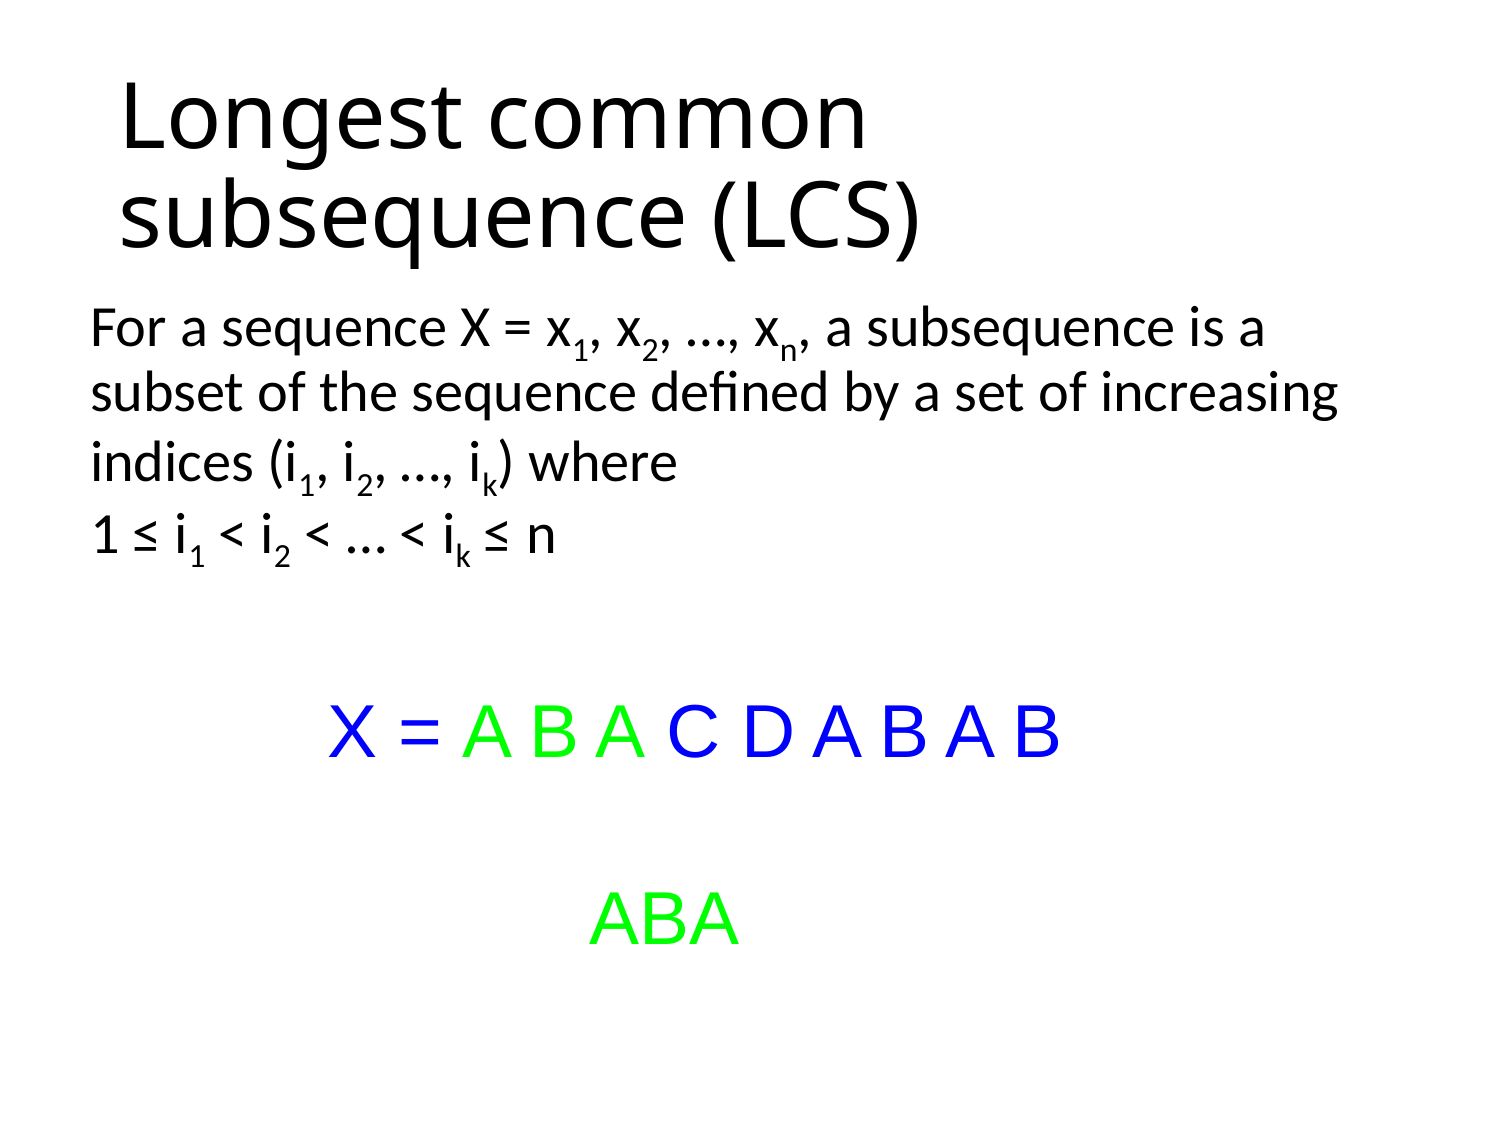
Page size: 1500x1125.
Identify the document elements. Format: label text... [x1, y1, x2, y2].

title Longest common subsequence (LCS) [103, 59, 1397, 278]
text_box ABA [574, 862, 938, 968]
list For a sequence X = x1, x2, …, xn, a subsequence is a subset of the sequence defined by a set of increasing indices (i1, i2, …, ik) where 1 ≤ i1 < i2 < … < ik ≤ n [75, 282, 1425, 625]
text_box X = A B A C D A B A B [312, 674, 1150, 780]
